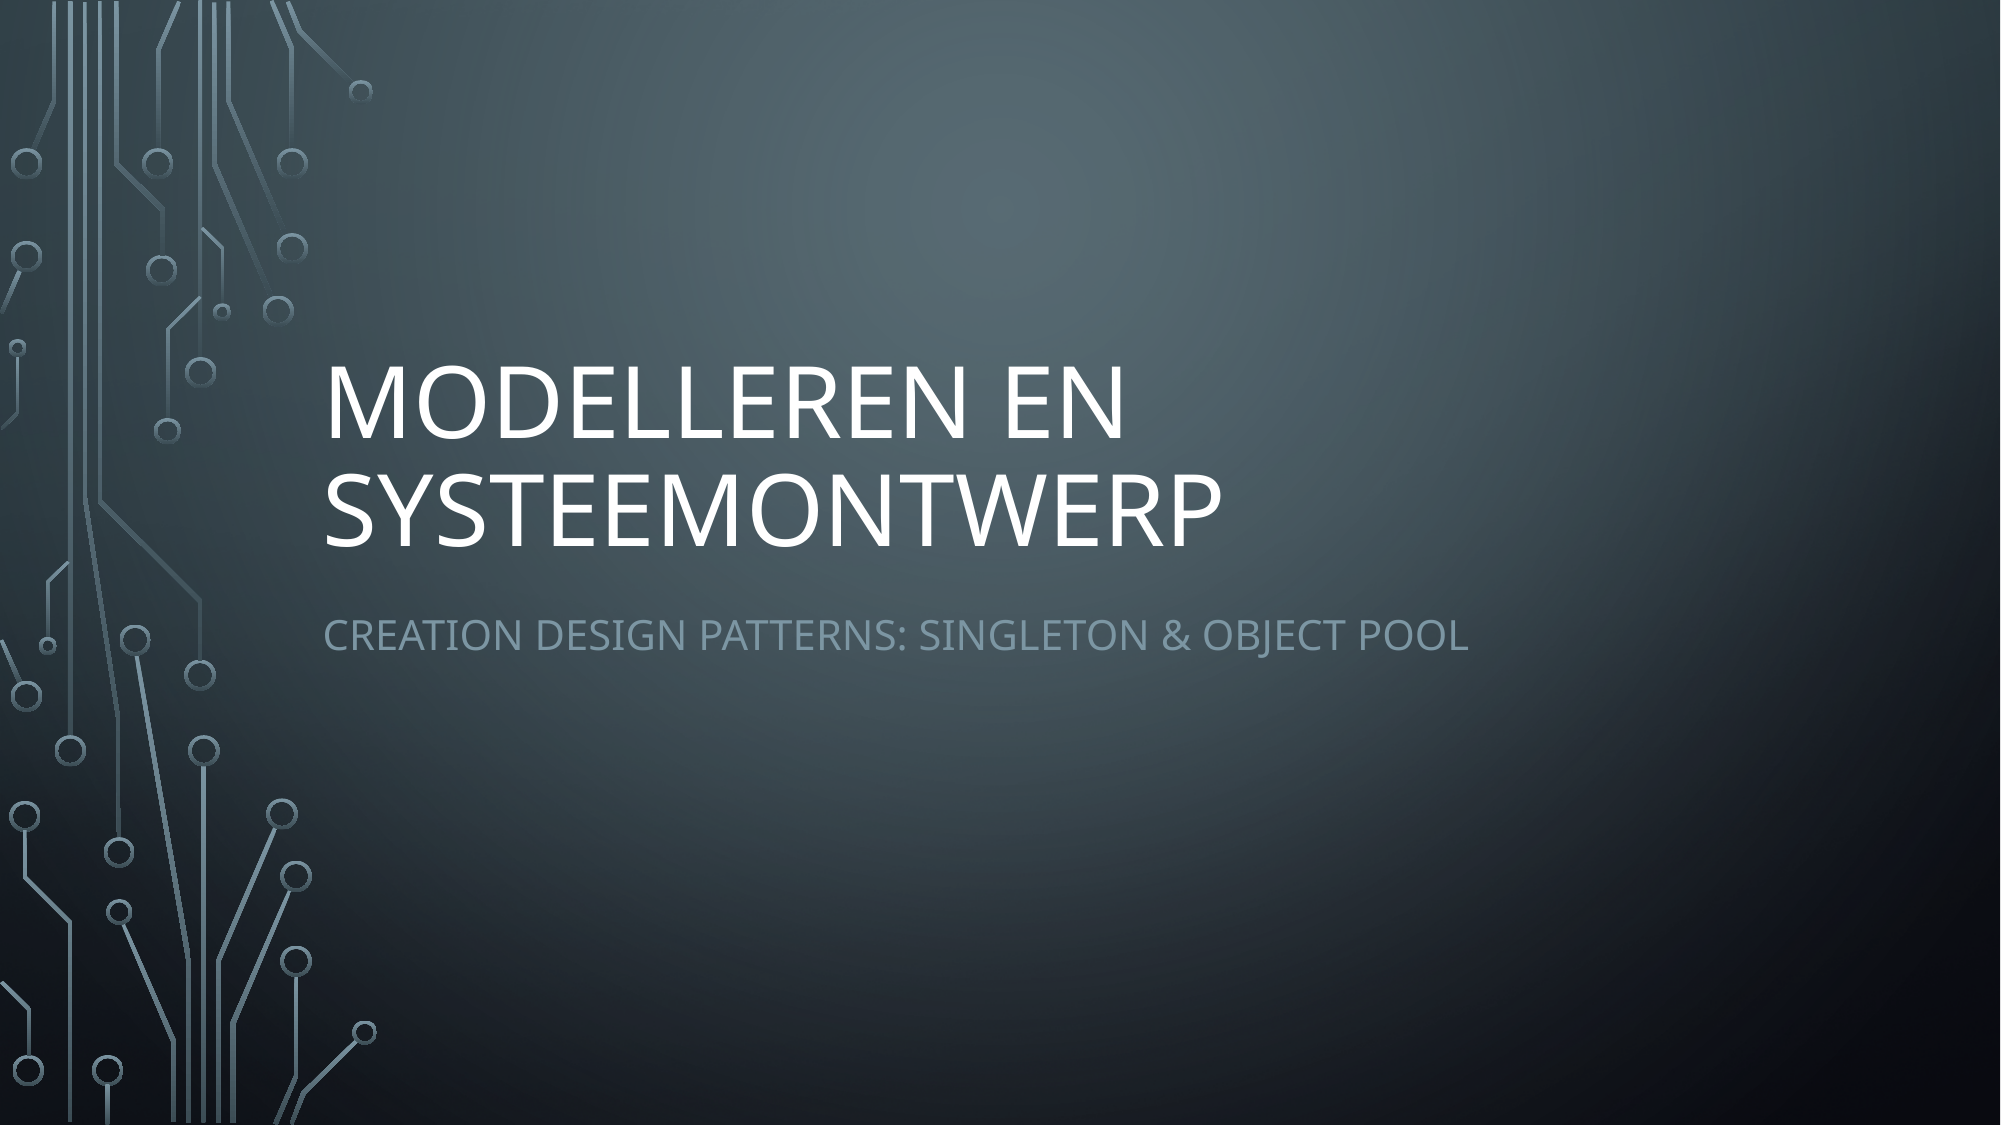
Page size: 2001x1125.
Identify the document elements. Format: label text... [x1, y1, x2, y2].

subtitle Creation design patterns: Singleton & object pool [307, 590, 1750, 863]
title Modelleren en Systeemontwerp [307, 184, 1750, 576]
